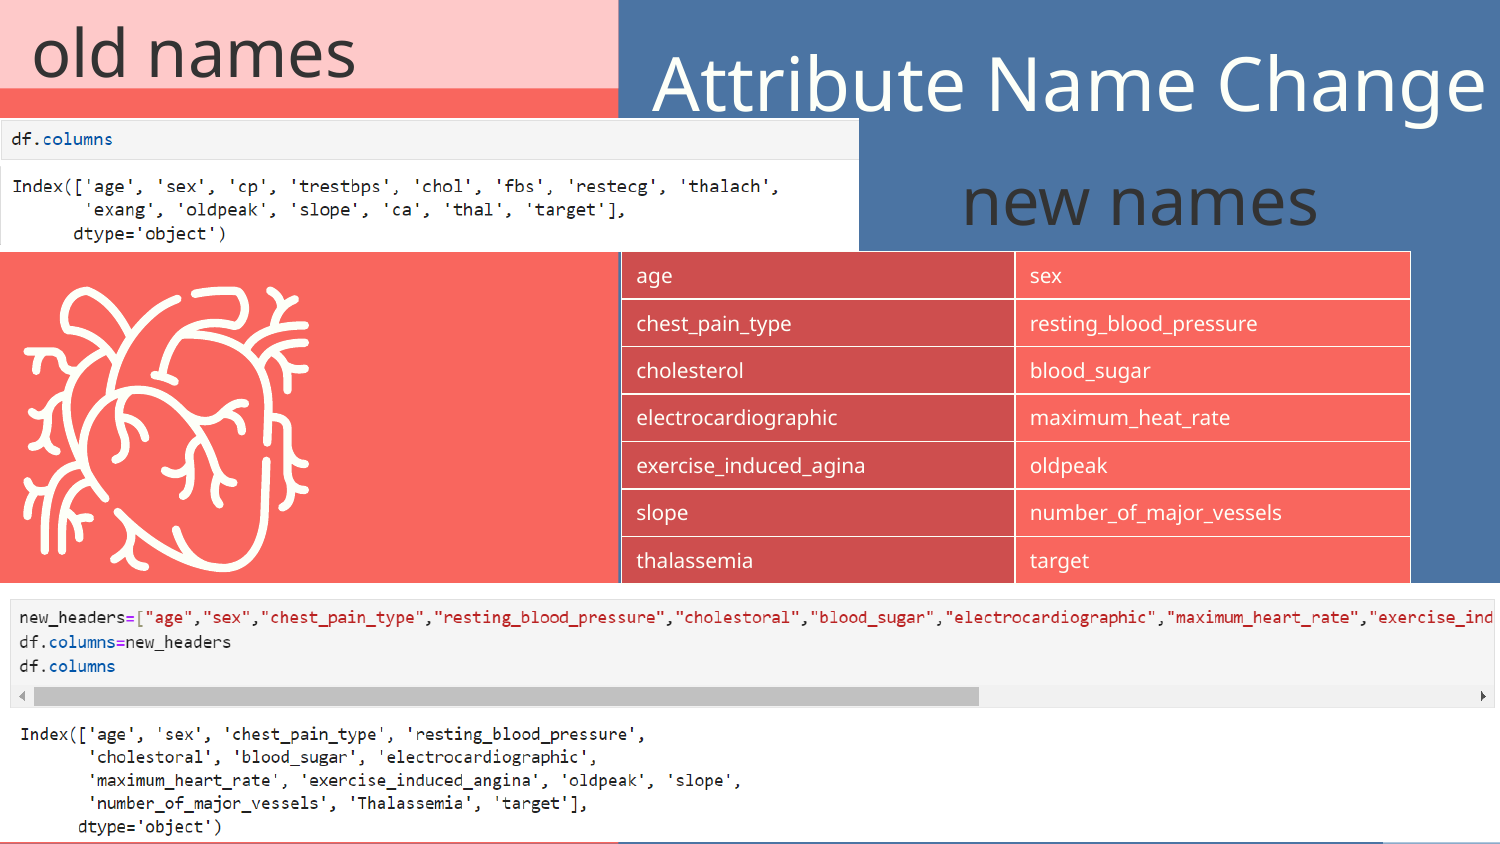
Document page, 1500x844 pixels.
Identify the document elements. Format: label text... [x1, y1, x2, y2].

title Attribute Name Change [624, 2, 1500, 160]
table_cell slope [622, 490, 1014, 536]
table_cell electrocardiographic [622, 395, 1014, 441]
text_box new names [909, 144, 1335, 252]
table_cell maximum_heat_rate [1016, 395, 1410, 441]
table_cell resting_blood_pressure [1016, 300, 1410, 346]
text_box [22, 286, 310, 573]
table_cell cholesterol [622, 347, 1014, 393]
picture [0, 583, 1500, 842]
table_header sex [1016, 252, 1410, 298]
table_cell chest_pain_type [622, 300, 1014, 346]
table_header age [622, 252, 1014, 298]
table_cell blood_sugar [1016, 347, 1410, 393]
table_cell target [1016, 537, 1410, 582]
picture [0, 117, 859, 252]
table_cell thalassemia [622, 537, 1014, 582]
table_cell number_of_major_vessels [1016, 490, 1410, 536]
table_cell oldpeak [1016, 442, 1410, 488]
table_cell exercise_induced_agina [622, 442, 1014, 488]
text_box old names [9, 0, 374, 104]
